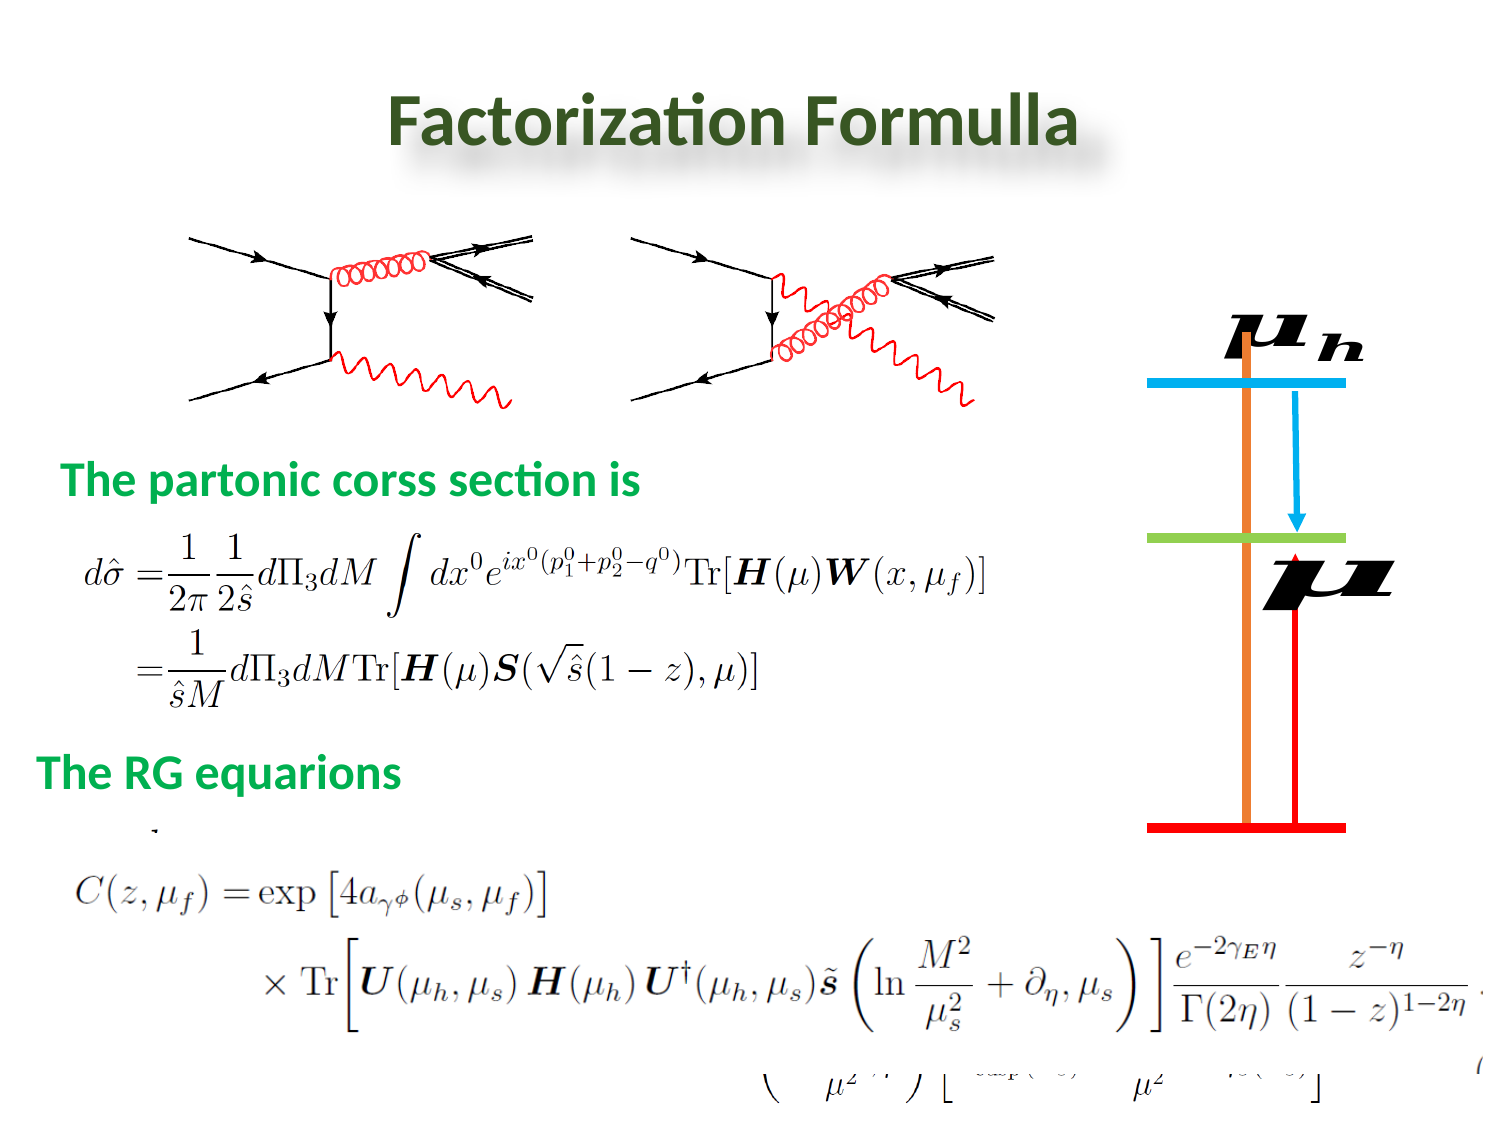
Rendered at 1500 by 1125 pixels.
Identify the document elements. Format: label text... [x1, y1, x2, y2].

picture [66, 497, 1001, 729]
text_box The partonic corss section is [45, 438, 850, 514]
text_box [1146, 331, 1424, 833]
text_box Factorization Formulla [103, 63, 1365, 169]
text_box The RG equarions [21, 732, 500, 808]
picture [153, 200, 1065, 425]
picture [66, 801, 1483, 1125]
